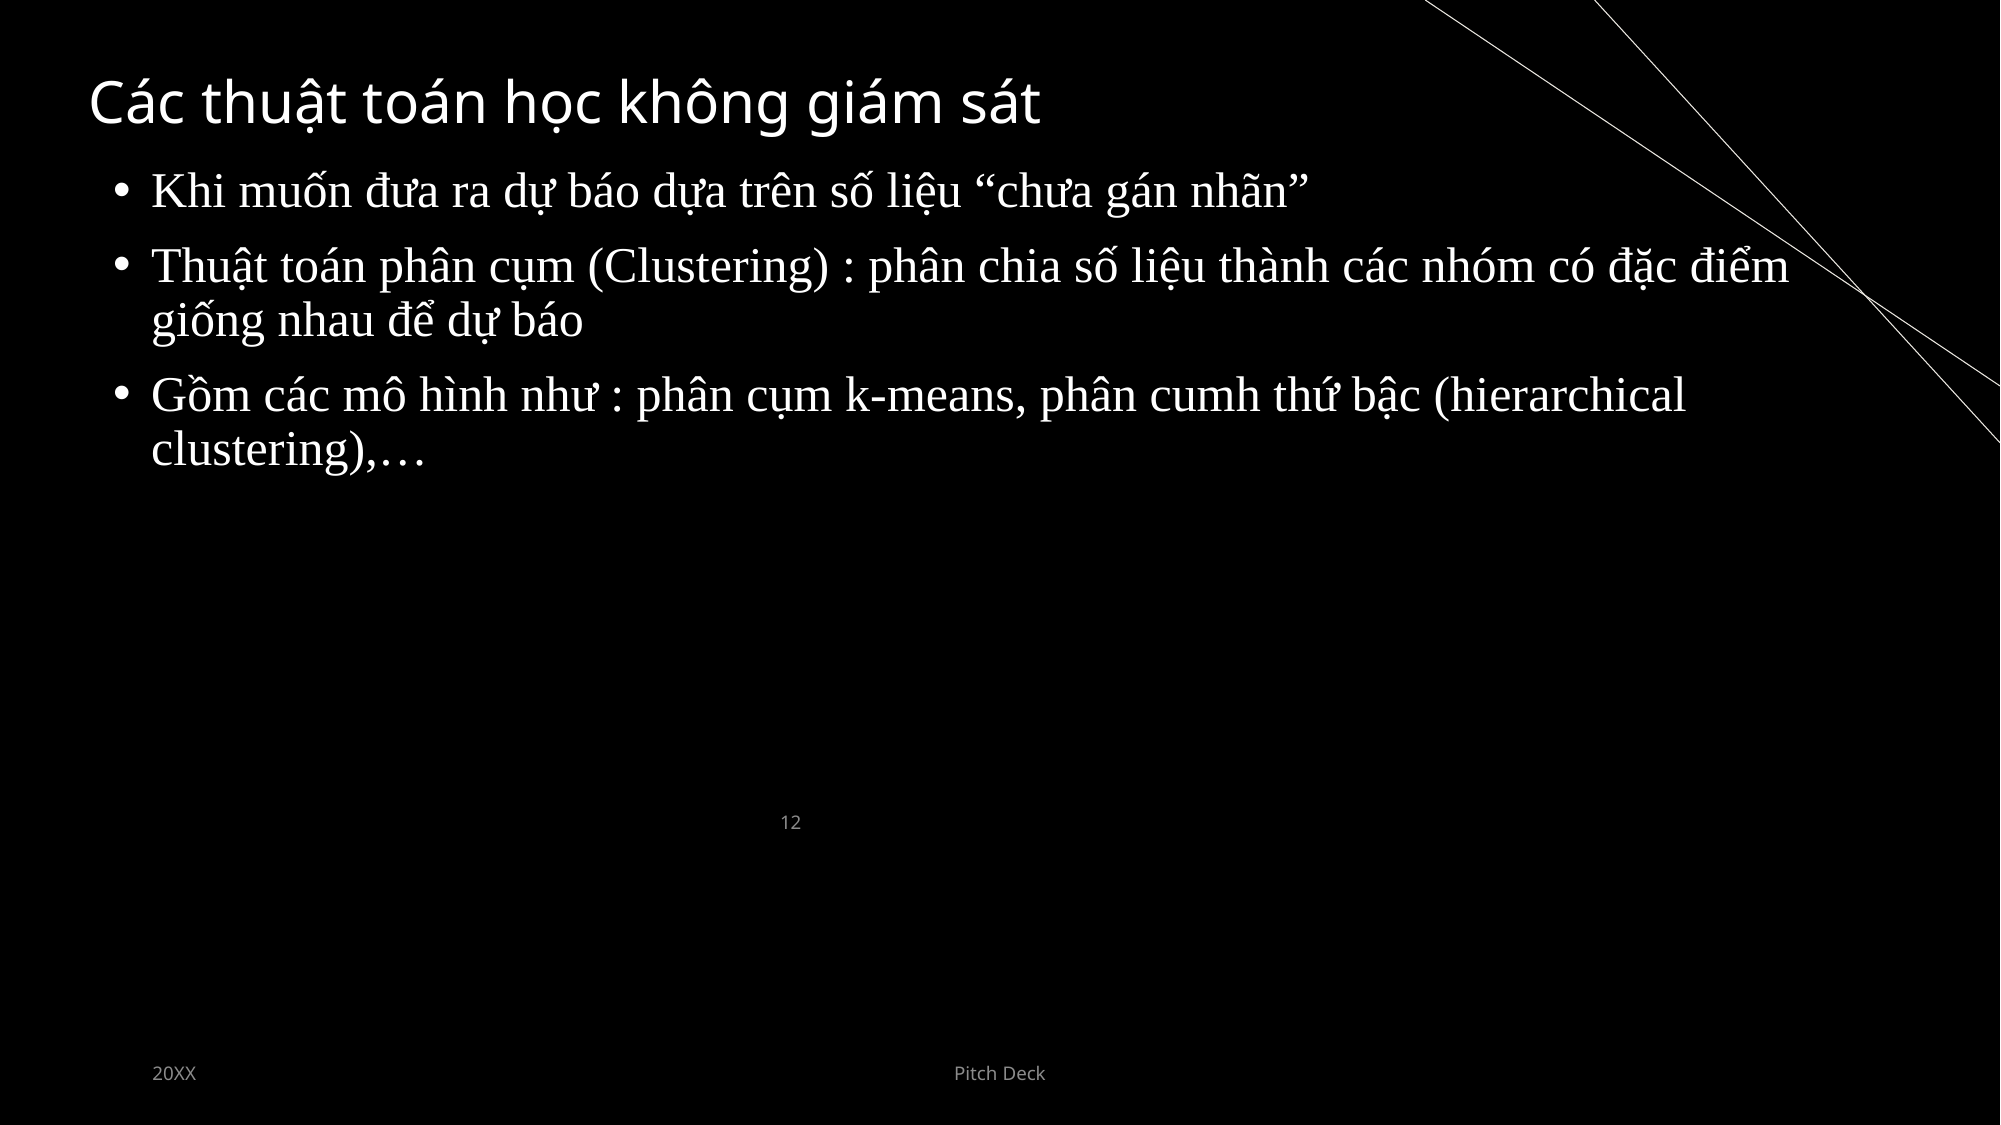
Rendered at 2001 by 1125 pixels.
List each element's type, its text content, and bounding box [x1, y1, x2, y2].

slide_number 20XX [137, 1042, 588, 1103]
text_box Các thuật toán học không giám sát [73, 65, 1313, 207]
footer Pitch Deck [662, 1042, 1338, 1103]
text_box Khi muốn đưa ra dự báo dựa trên số liệu “chưa gán nhãn” Thuật toán phân cụm (Clustering) : phân chia số liệu thành các nhóm có đặc điểm giống nhau để dự báo Gồm các mô hình như : phân cụm k-means, phân cumh thứ bậc (hierarchical clustering),… [98, 157, 1924, 960]
